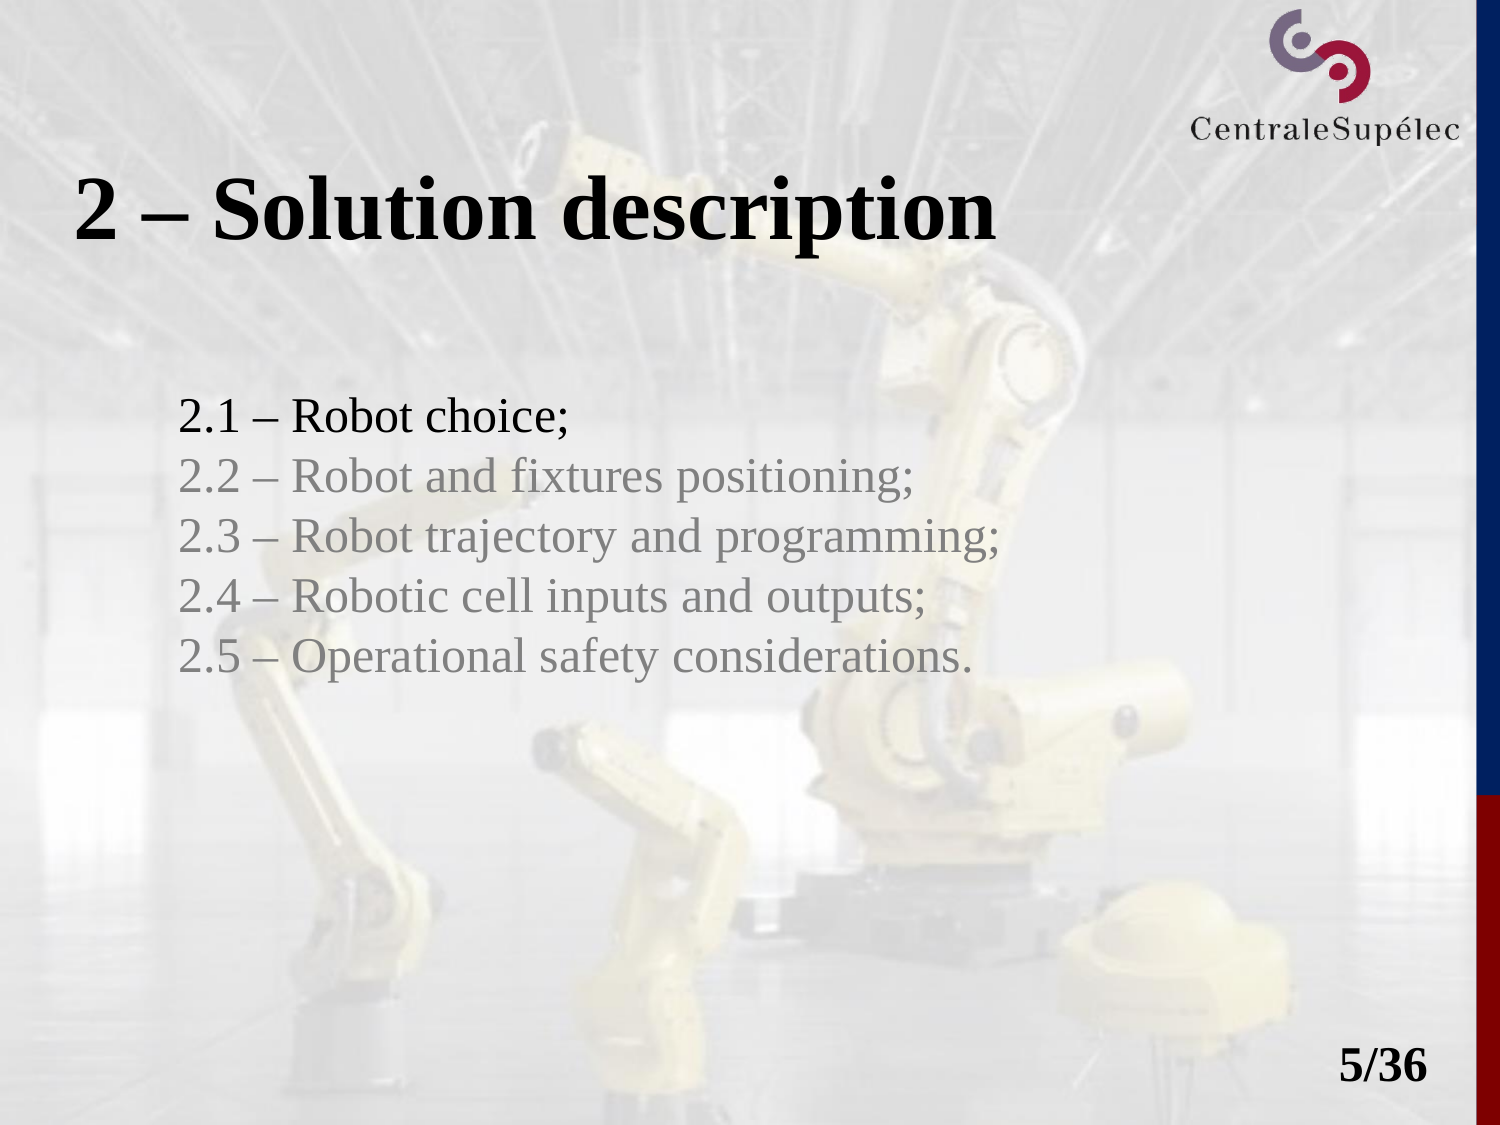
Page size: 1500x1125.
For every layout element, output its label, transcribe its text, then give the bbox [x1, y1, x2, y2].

text_box 2 – Solution description [58, 140, 1067, 266]
slide_number 5/36 [1323, 1031, 1500, 1092]
picture [0, 0, 1476, 1125]
text_box 2.1 – Robot choice; 2.2 – Robot and fixtures positioning; 2.3 – Robot trajectory and programming; 2.4 – Robotic cell inputs and outputs; 2.5 – Operational safety considerations. [164, 374, 1043, 690]
